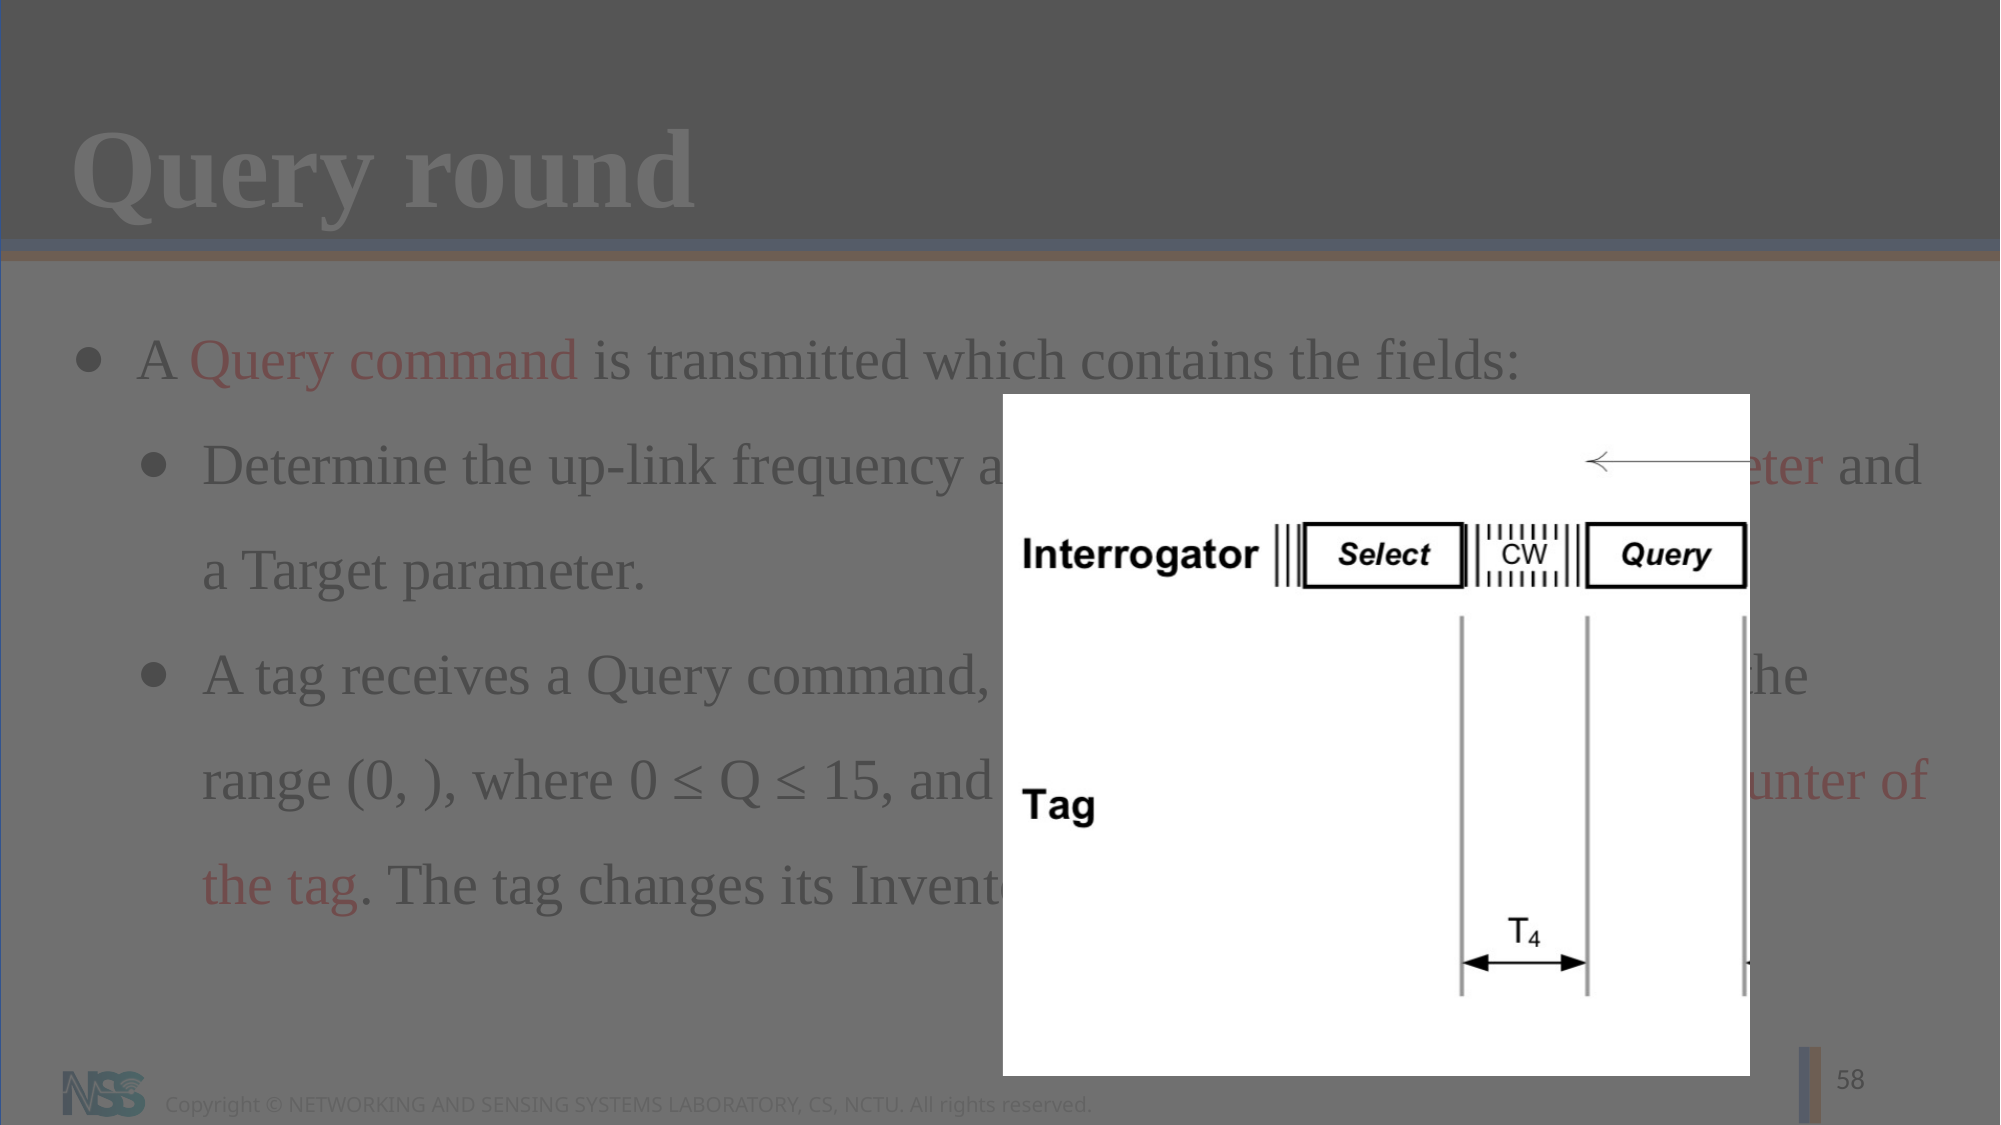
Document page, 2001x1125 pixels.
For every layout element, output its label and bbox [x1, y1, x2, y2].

picture [1002, 394, 1750, 1076]
text_box [0, 0, 2000, 1125]
